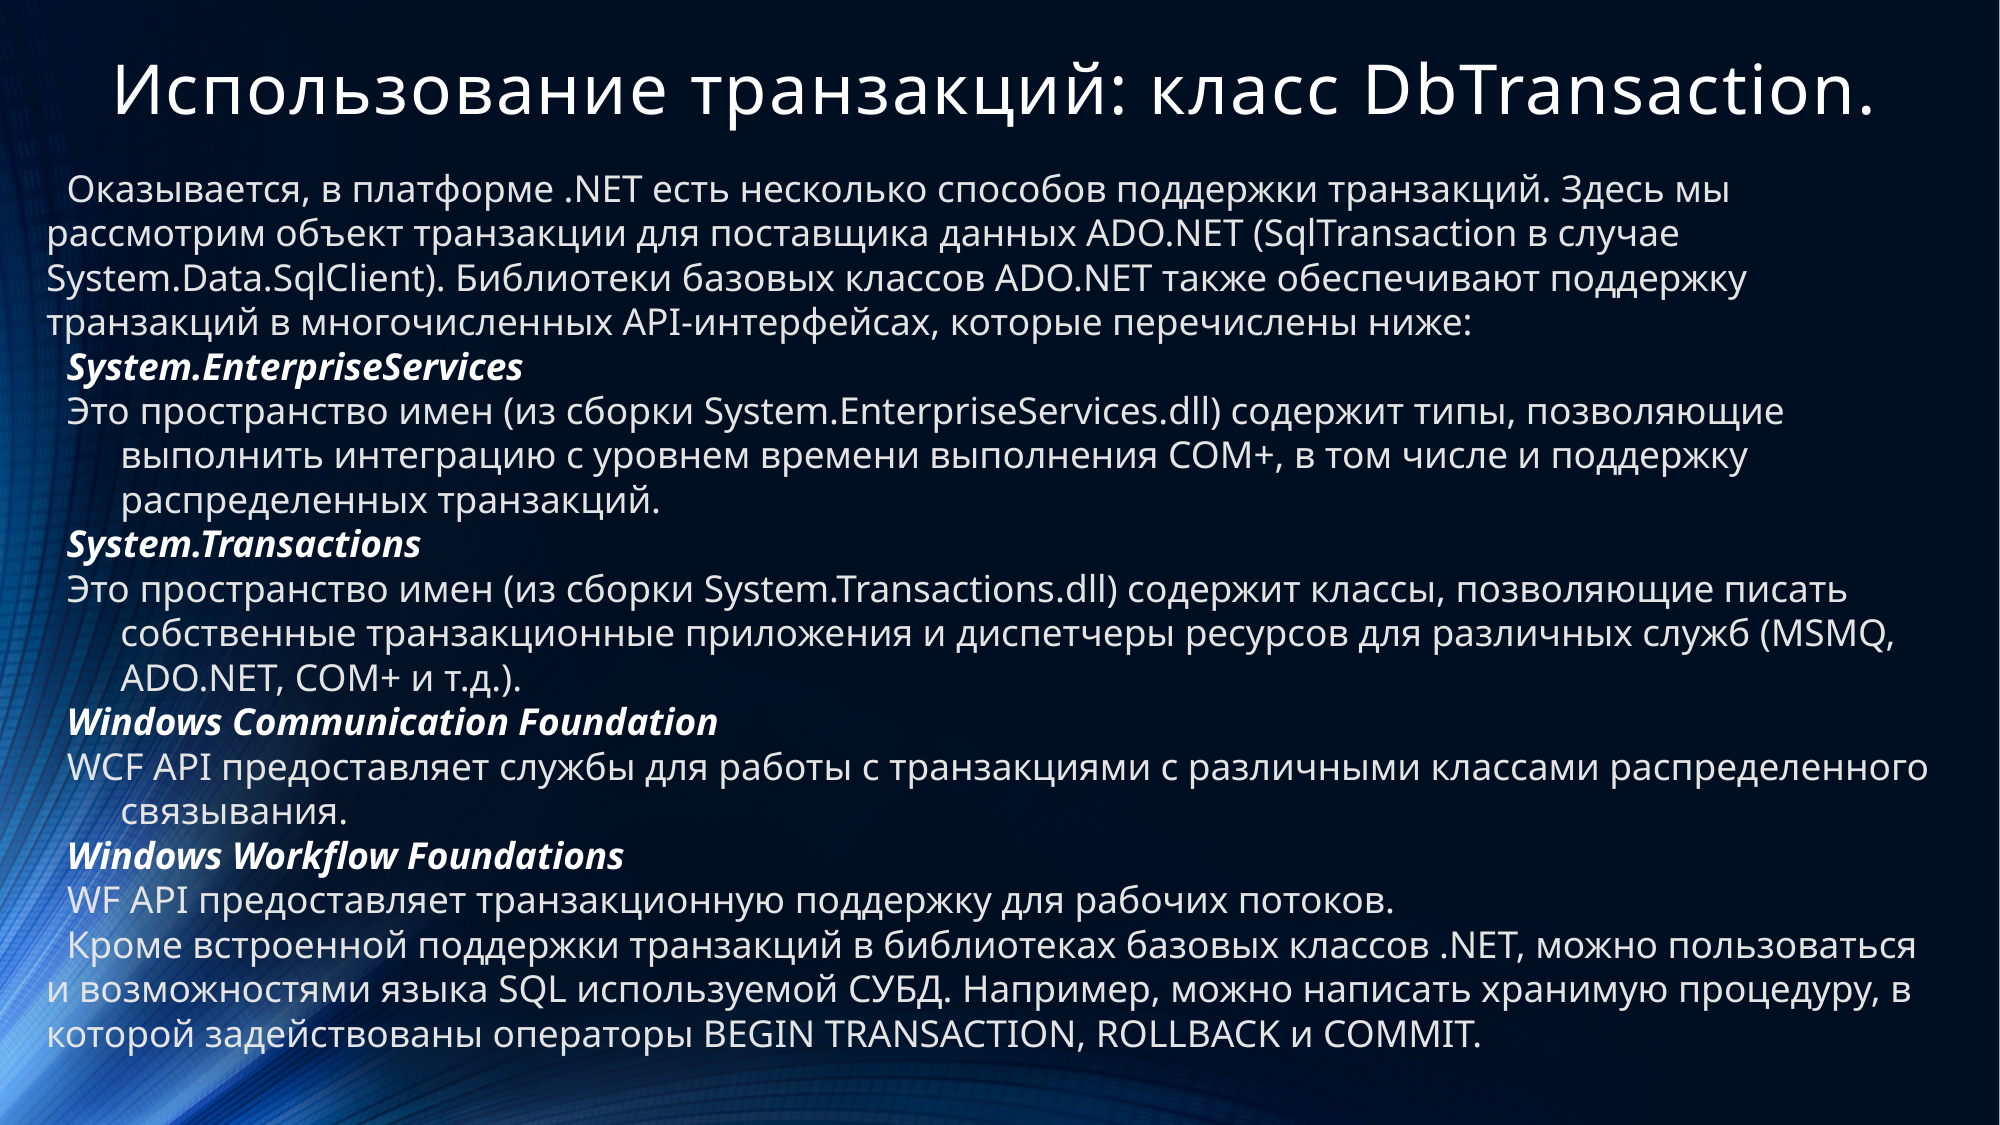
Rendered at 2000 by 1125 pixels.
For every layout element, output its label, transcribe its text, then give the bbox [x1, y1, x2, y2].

list Оказывается, в платформе .NET есть несколько способов поддержки транзакций. Здесь мы рассмотрим объект транзакции для поставщика данных ADO.NET (SqlTransaction в случае System.Data.SqlClient). Библиотеки базовых классов ADO.NET также обеспечивают поддержку транзакций в многочисленных API-интерфейсах, которые перечислены ниже: System.EnterpriseServices Это пространство имен (из сборки System.EnterpriseServices.dll) содержит типы, позволяющие выполнить интеграцию с уровнем времени выполнения СОМ+, в том числе и поддержку распределенных транзакций. System.Transactions Это пространство имен (из сборки System.Transactions.dll) содержит классы, позволяющие писать собственные транзакционные приложения и диспетчеры ресурсов для различных служб (MSMQ, ADO.NET, СОМ+ и т.д.). Windows Communication Foundation WCF API предоставляет службы для работы с транзакциями с различными классами распределенного связывания. Windows Workflow Foundations WF API предоставляет транзакционную поддержку для рабочих потоков. Кроме встроенной поддержки транзакций в библиотеках базовых классов .NET, можно пользоваться и возможностями языка SQL используемой СУБД. Например, можно написать хранимую процедуру, в которой задействованы операторы BEGIN TRANSACTION, ROLLBACK и COMMIT. [31, 137, 1957, 1083]
title Использование транзакций: класс DbTransaction. [31, 30, 1957, 137]
picture [0, 0, 2000, 1125]
